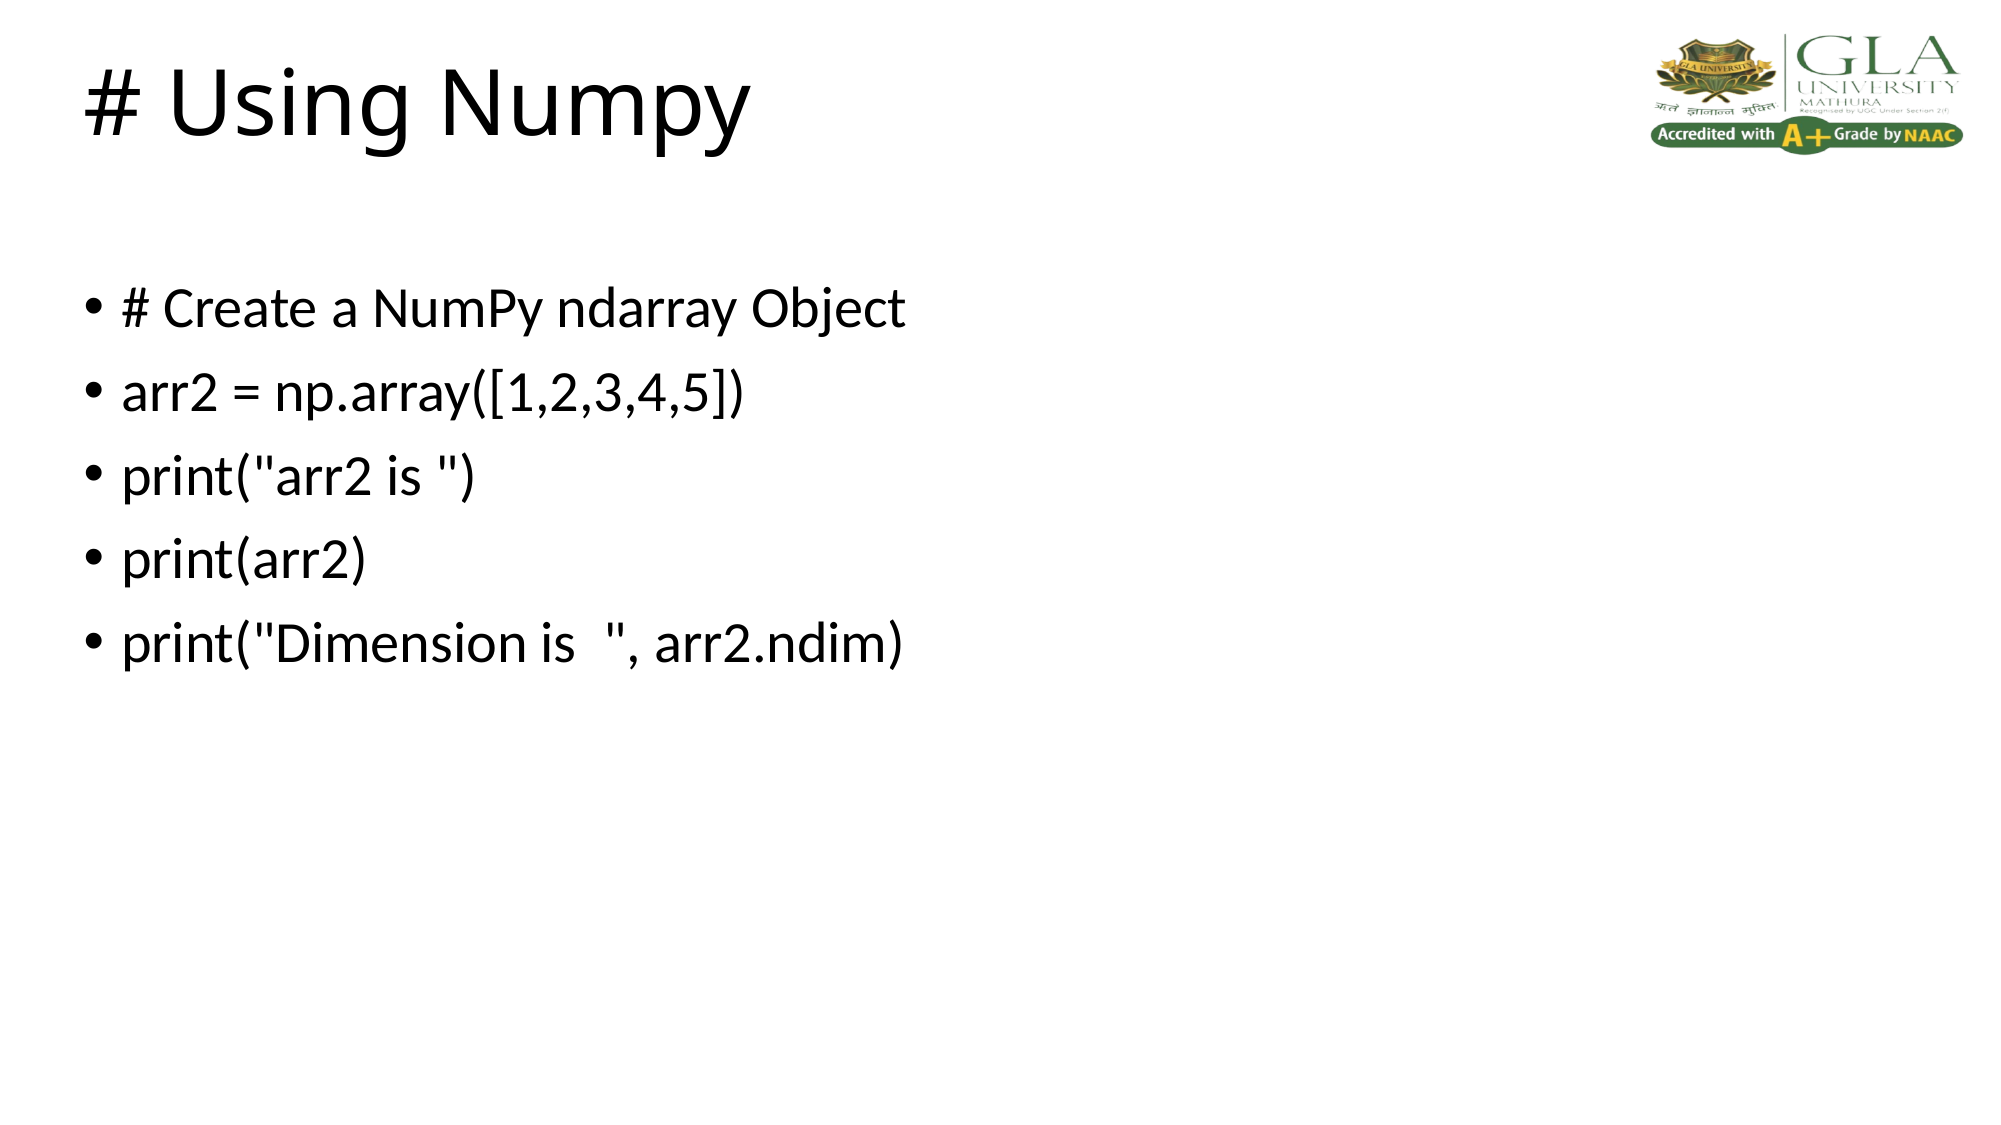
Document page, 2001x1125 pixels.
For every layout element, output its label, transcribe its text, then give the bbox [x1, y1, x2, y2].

title # Using Numpy [68, 52, 1599, 269]
list # Create a NumPy ndarray Object arr2 = np.array([1,2,3,4,5]) print("arr2 is ") print(arr2) print("Dimension is ", arr2.ndim) [68, 269, 1916, 984]
picture [1635, 0, 1983, 162]
